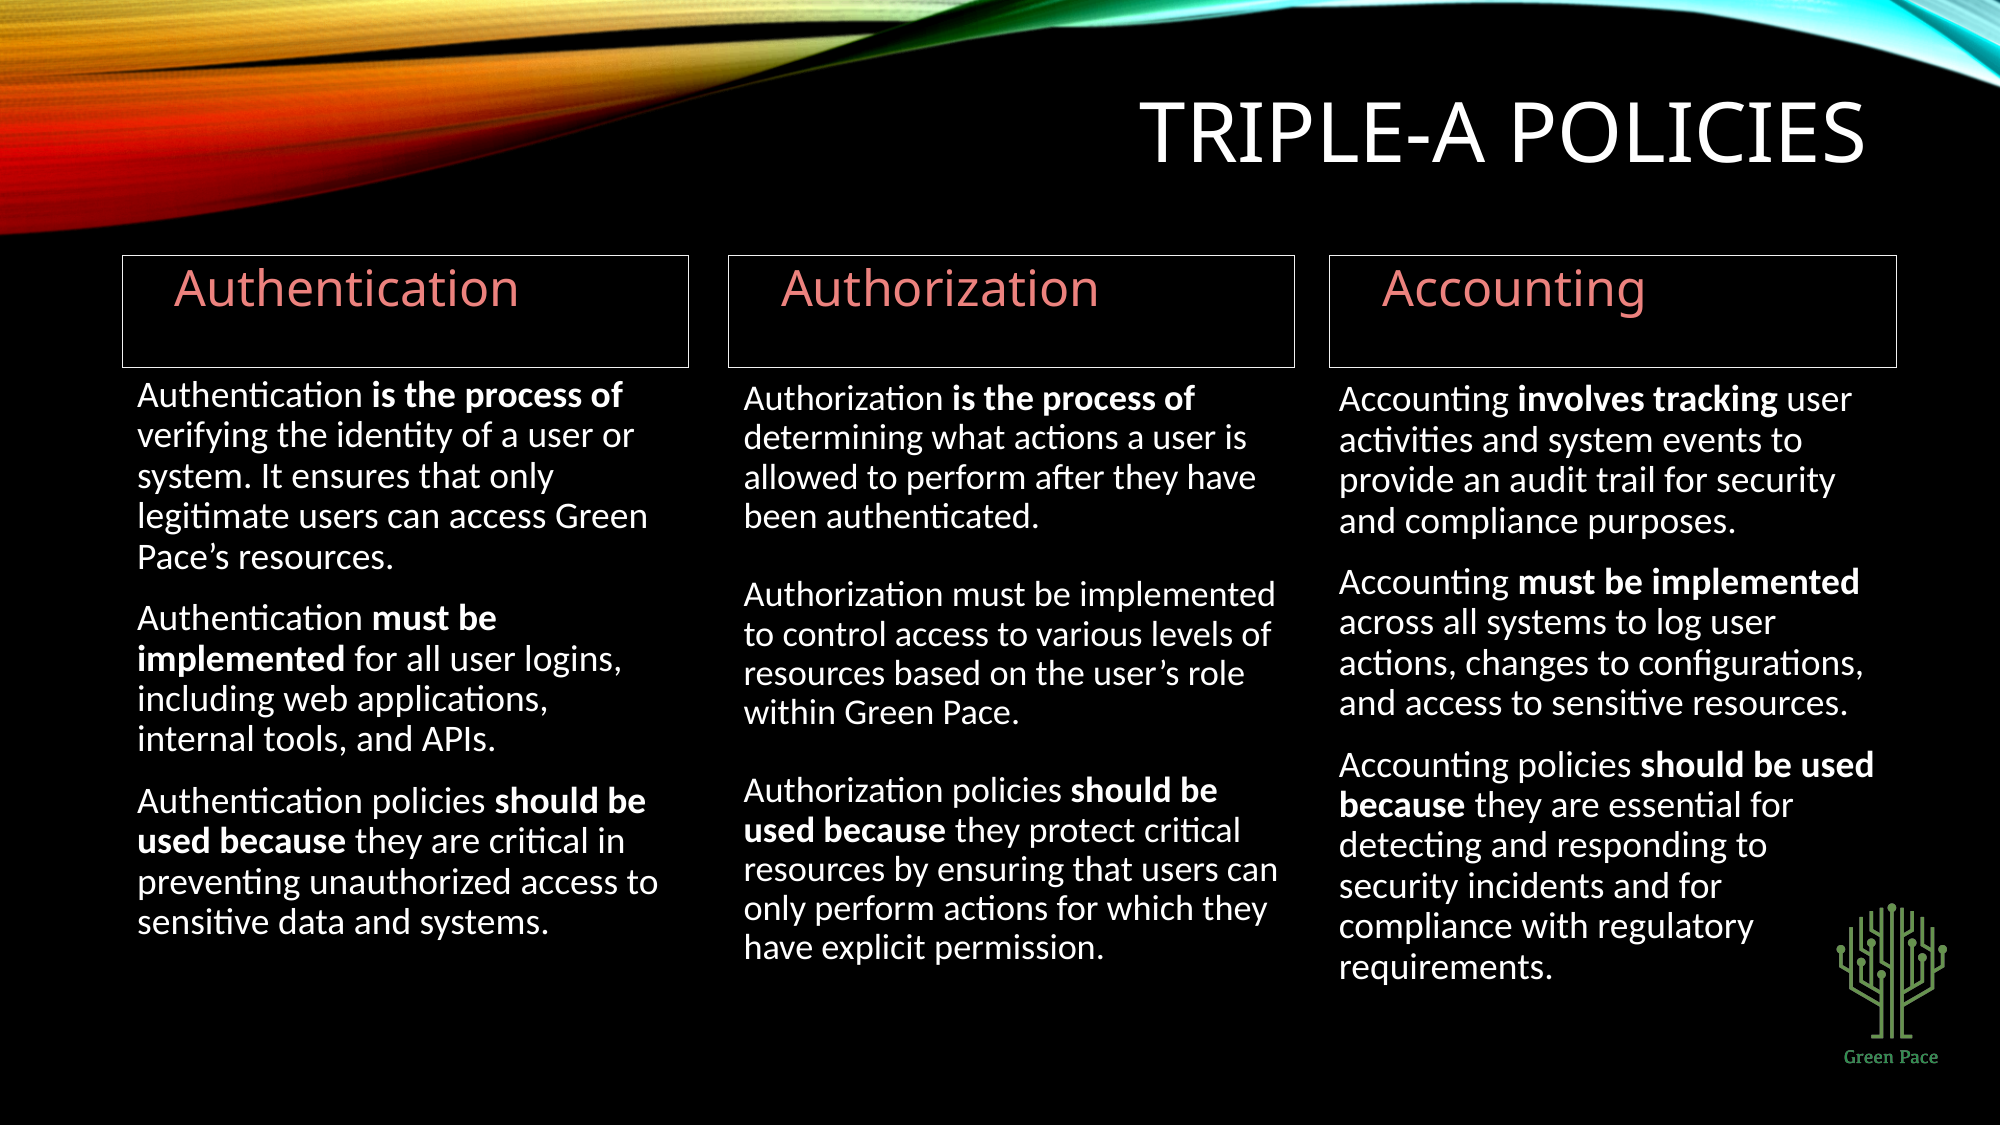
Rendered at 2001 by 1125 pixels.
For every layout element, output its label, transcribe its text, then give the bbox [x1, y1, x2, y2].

list Accounting involves tracking user activities and system events to provide an audit trail for security and compliance purposes. Accounting must be implemented across all systems to log user actions, changes to configurations, and access to sensitive resources. Accounting policies should be used because they are essential for detecting and responding to security incidents and for compliance with regulatory requirements. [1323, 371, 1891, 1004]
list Authentication is the process of verifying the identity of a user or system. It ensures that only legitimate users can access Green Pace’s resources. Authentication must be implemented for all user logins, including web applications, internal tools, and APIs. Authentication policies should be used because they are critical in preventing unauthorized access to sensitive data and systems. [122, 367, 689, 1000]
list Accounting [1329, 255, 1897, 368]
picture [0, 0, 2000, 237]
list Authentication [122, 255, 689, 367]
list Authorization [728, 255, 1295, 368]
list Authorization is the process of determining what actions a user is allowed to perform after they have been authenticated. Authorization must be implemented to control access to various levels of resources based on the user’s role within Green Pace. Authorization policies should be used because they protect critical resources by ensuring that users can only perform actions for which they have explicit permission. [728, 371, 1295, 1004]
title TRIPLE-A POLICIES [469, 63, 1883, 208]
picture [1817, 892, 1964, 1082]
